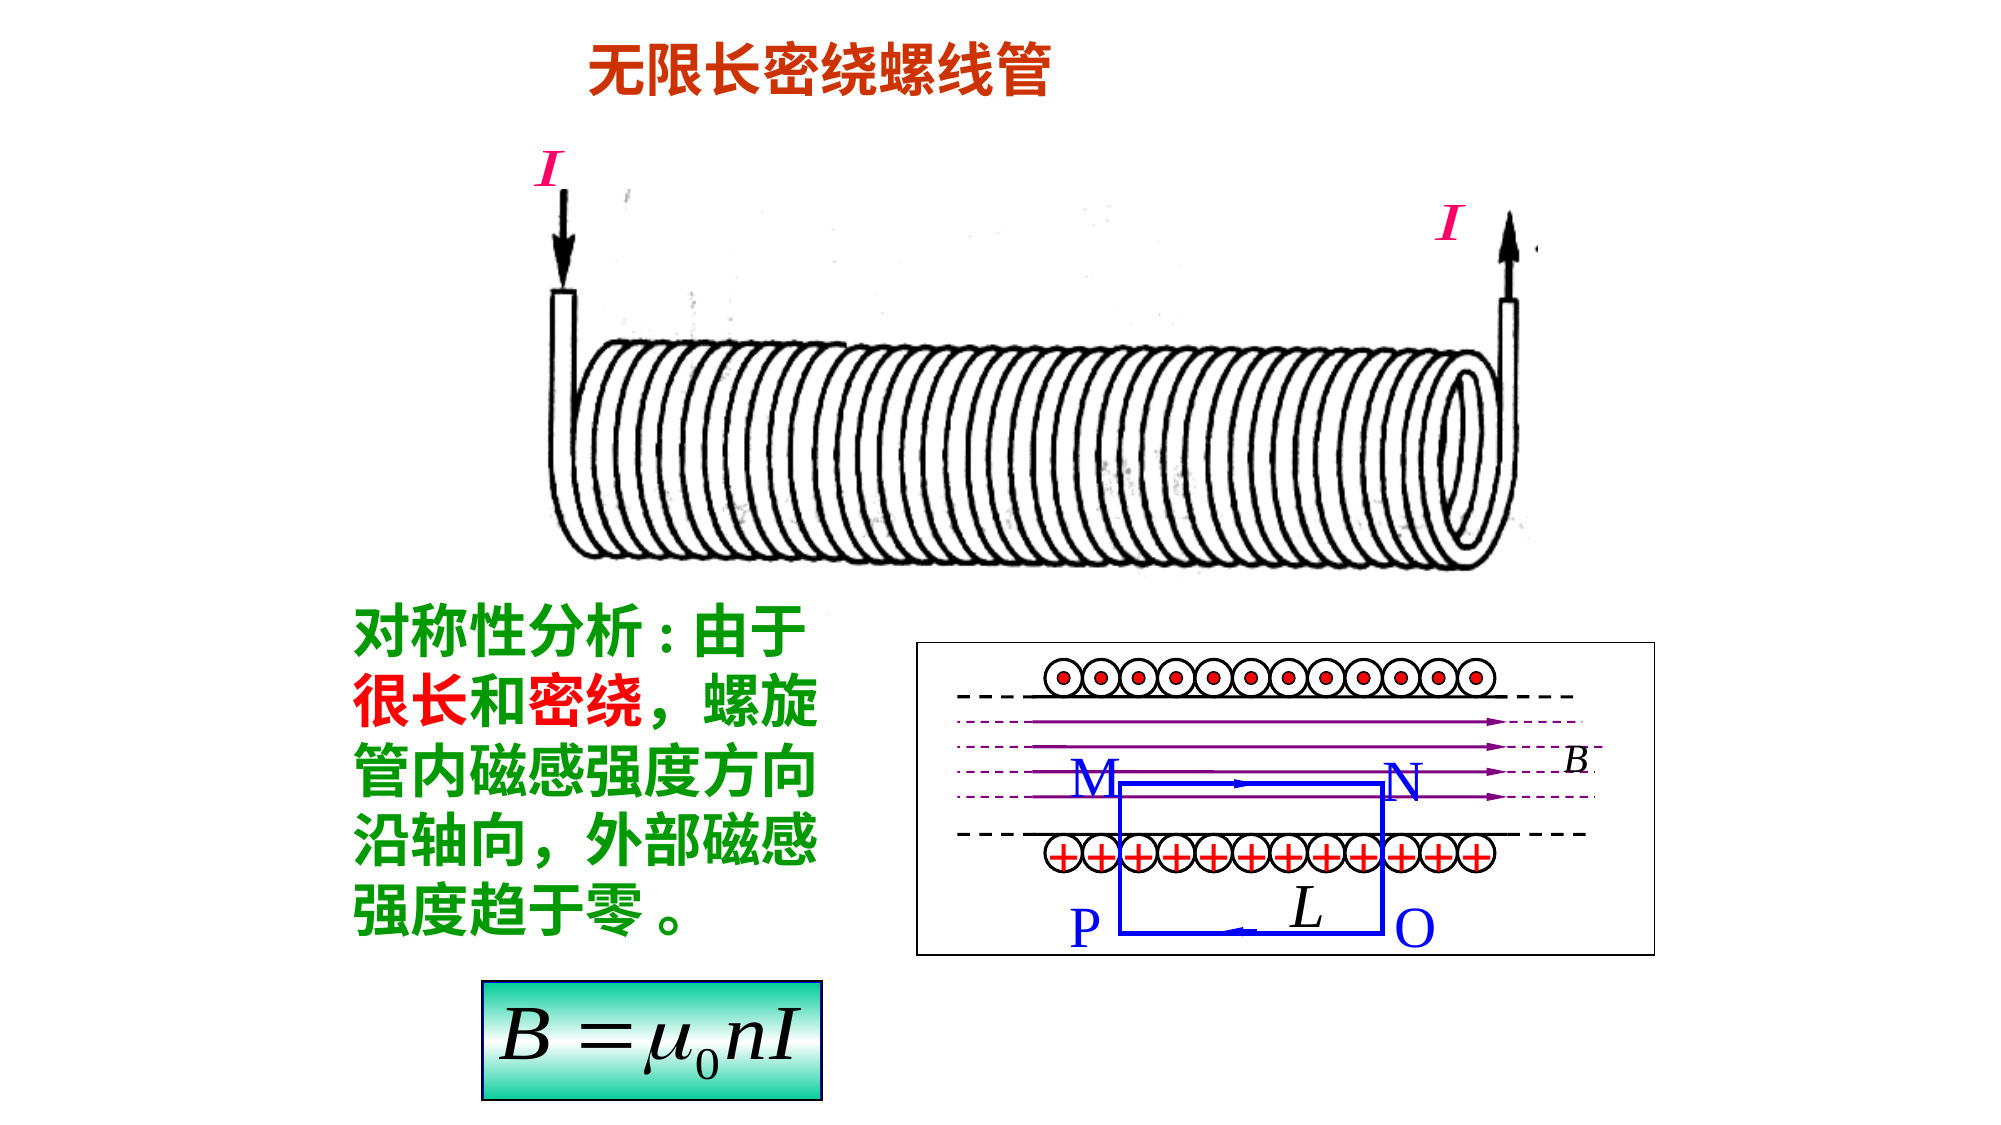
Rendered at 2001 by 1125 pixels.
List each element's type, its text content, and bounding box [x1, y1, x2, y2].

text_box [524, 136, 567, 192]
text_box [1054, 731, 1481, 968]
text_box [916, 642, 1655, 983]
text_box 对称性分析:由于很长和密绕，螺旋管内磁感强度方向沿轴向，外部磁感强度趋于零 。 [337, 586, 839, 1021]
picture [545, 188, 1539, 624]
text_box 无限长密绕螺线管 [572, 24, 1069, 111]
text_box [1424, 191, 1468, 247]
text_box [482, 981, 821, 1099]
